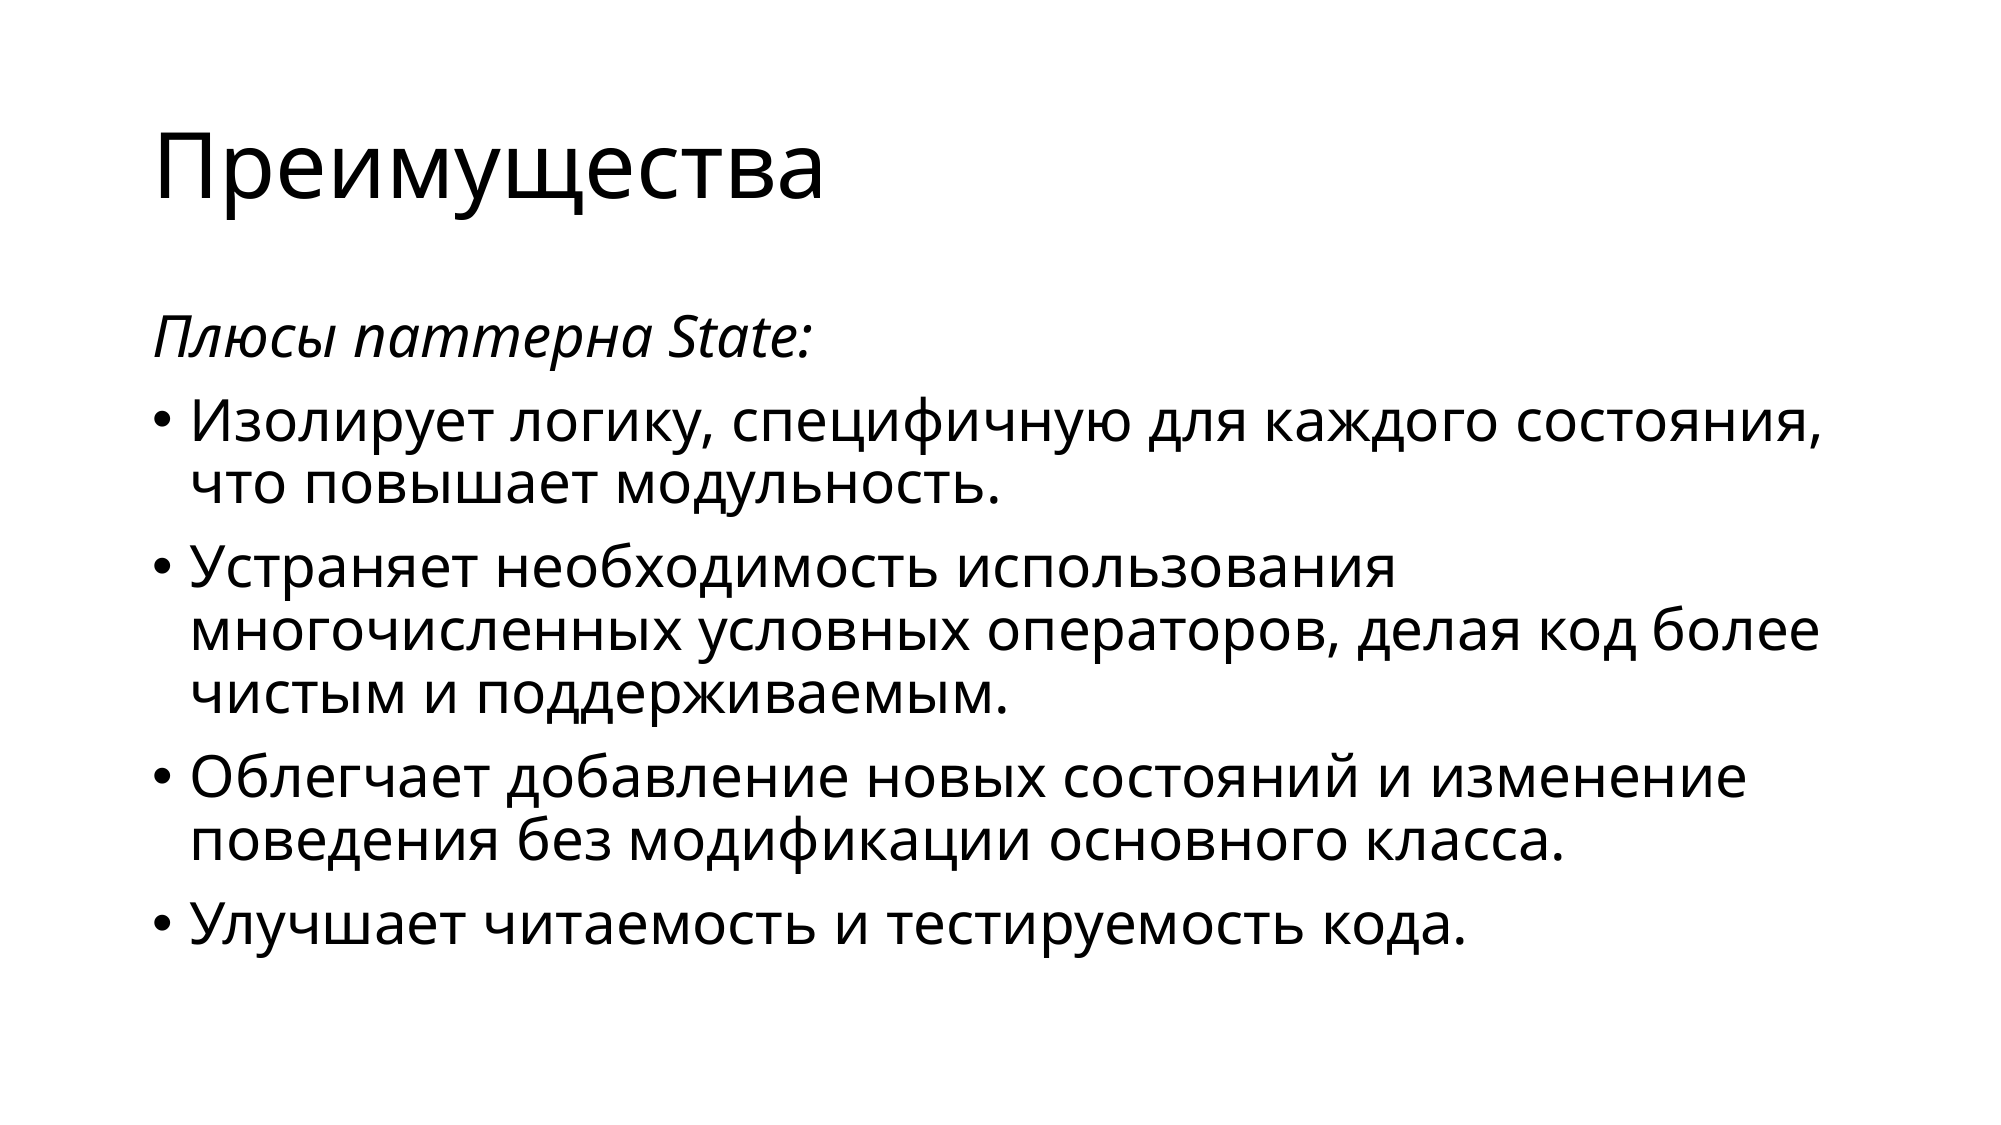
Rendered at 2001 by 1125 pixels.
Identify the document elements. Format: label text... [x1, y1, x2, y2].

list Плюсы паттерна State: Изолирует логику, специфичную для каждого состояния, что повышает модульность. Устраняет необходимость использования многочисленных условных операторов, делая код более чистым и поддерживаемым. Облегчает добавление новых состояний и изменение поведения без модификации основного класса. Улучшает читаемость и тестируемость кода. [137, 299, 1863, 1014]
title Преимущества [137, 59, 1863, 278]
